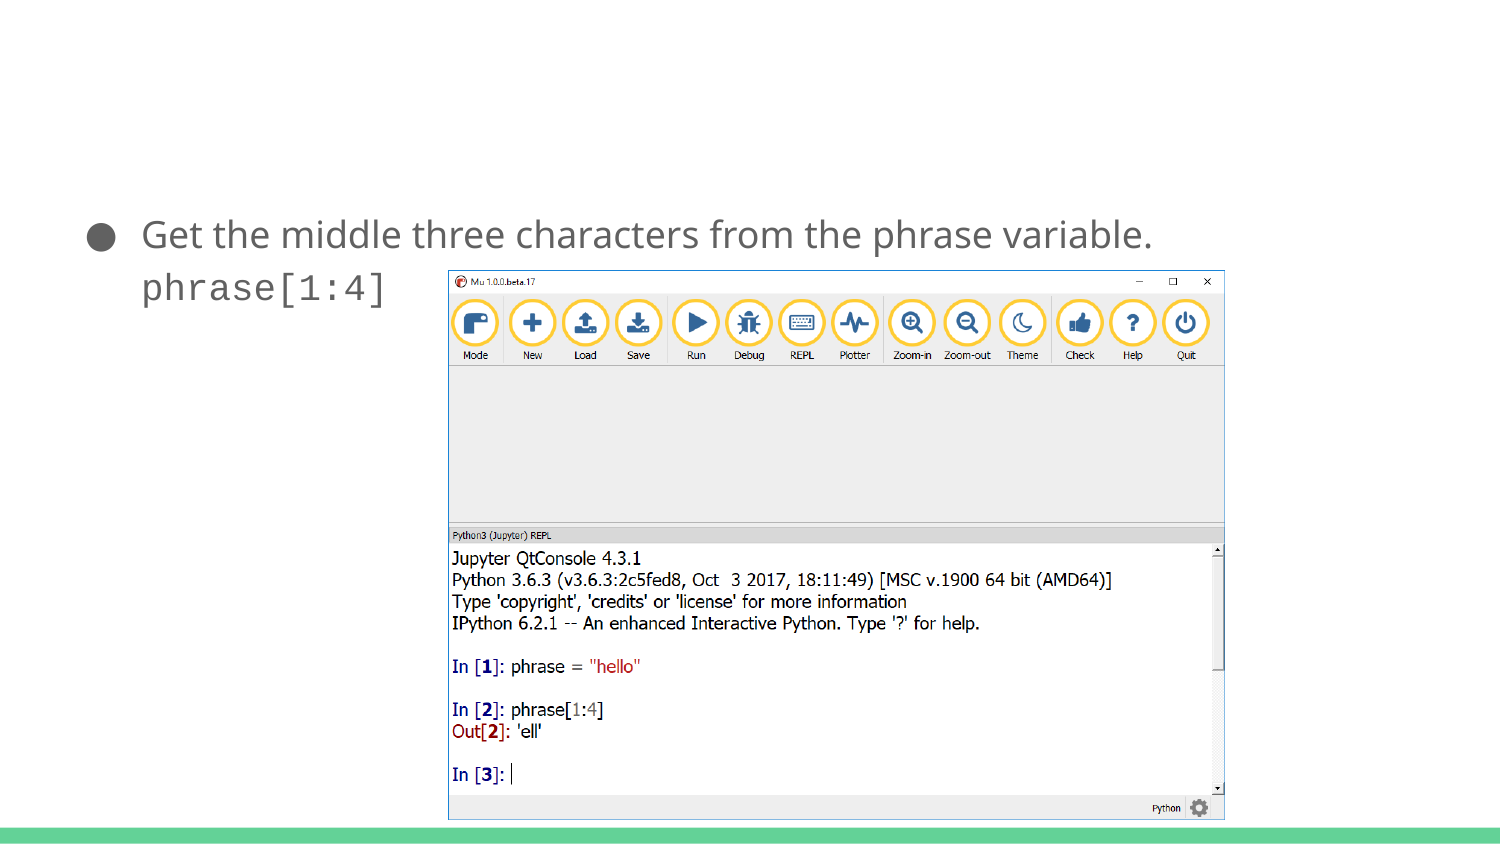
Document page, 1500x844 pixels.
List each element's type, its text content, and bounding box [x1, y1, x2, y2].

picture [448, 269, 1225, 820]
list Get the middle three characters from the phrase variable. phrase[1:4] [51, 189, 1449, 750]
